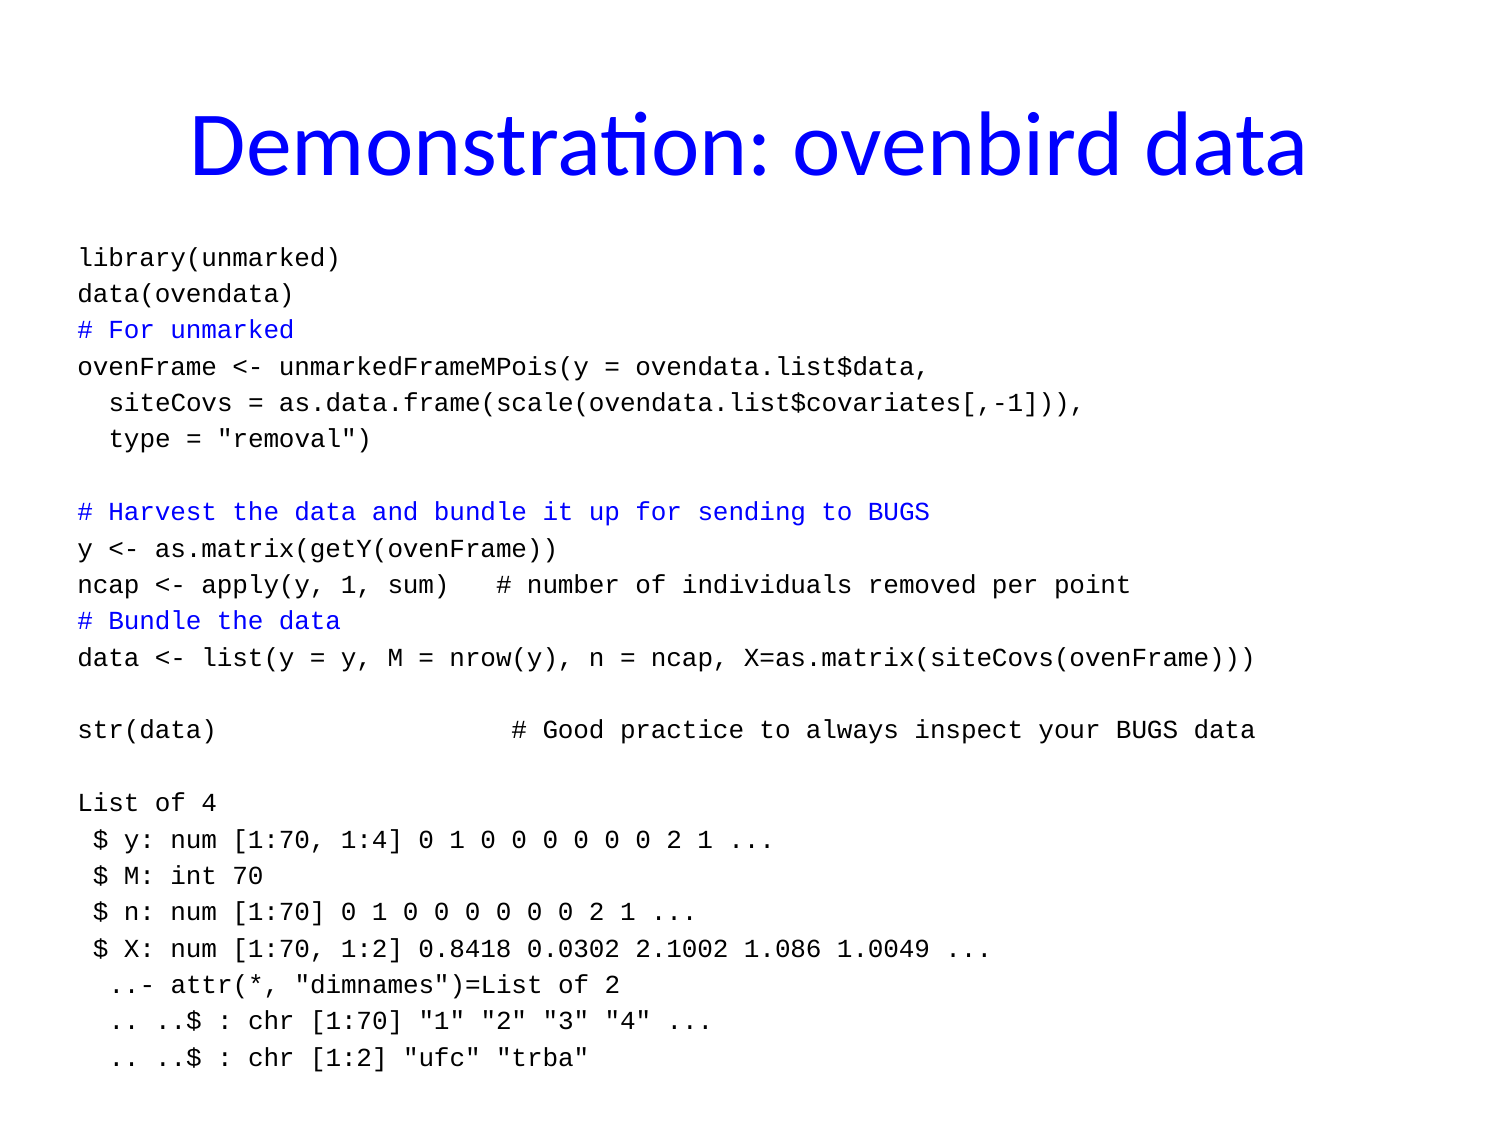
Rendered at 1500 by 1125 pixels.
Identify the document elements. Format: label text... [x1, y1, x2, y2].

list library(unmarked) data(ovendata) # For unmarked ovenFrame <- unmarkedFrameMPois(y = ovendata.list$data, siteCovs = as.data.frame(scale(ovendata.list$covariates[,-1])), type = "removal") # Harvest the data and bundle it up for sending to BUGS y <- as.matrix(getY(ovenFrame)) ncap <- apply(y, 1, sum) # number of individuals removed per point # Bundle the data data <- list(y = y, M = nrow(y), n = ncap, X=as.matrix(siteCovs(ovenFrame))) str(data) # Good practice to always inspect your BUGS data List of 4 $ y: num [1:70, 1:4] 0 1 0 0 0 0 0 0 2 1 ... $ M: int 70 $ n: num [1:70] 0 1 0 0 0 0 0 0 2 1 ... $ X: num [1:70, 1:2] 0.8418 0.0302 2.1002 1.086 1.0049 ... ..- attr(*, "dimnames")=List of 2 .. ..$ : chr [1:70] "1" "2" "3" "4" ... .. ..$ : chr [1:2] "ufc" "trba" [62, 232, 1425, 1080]
title Demonstration: ovenbird data [75, 45, 1425, 232]
